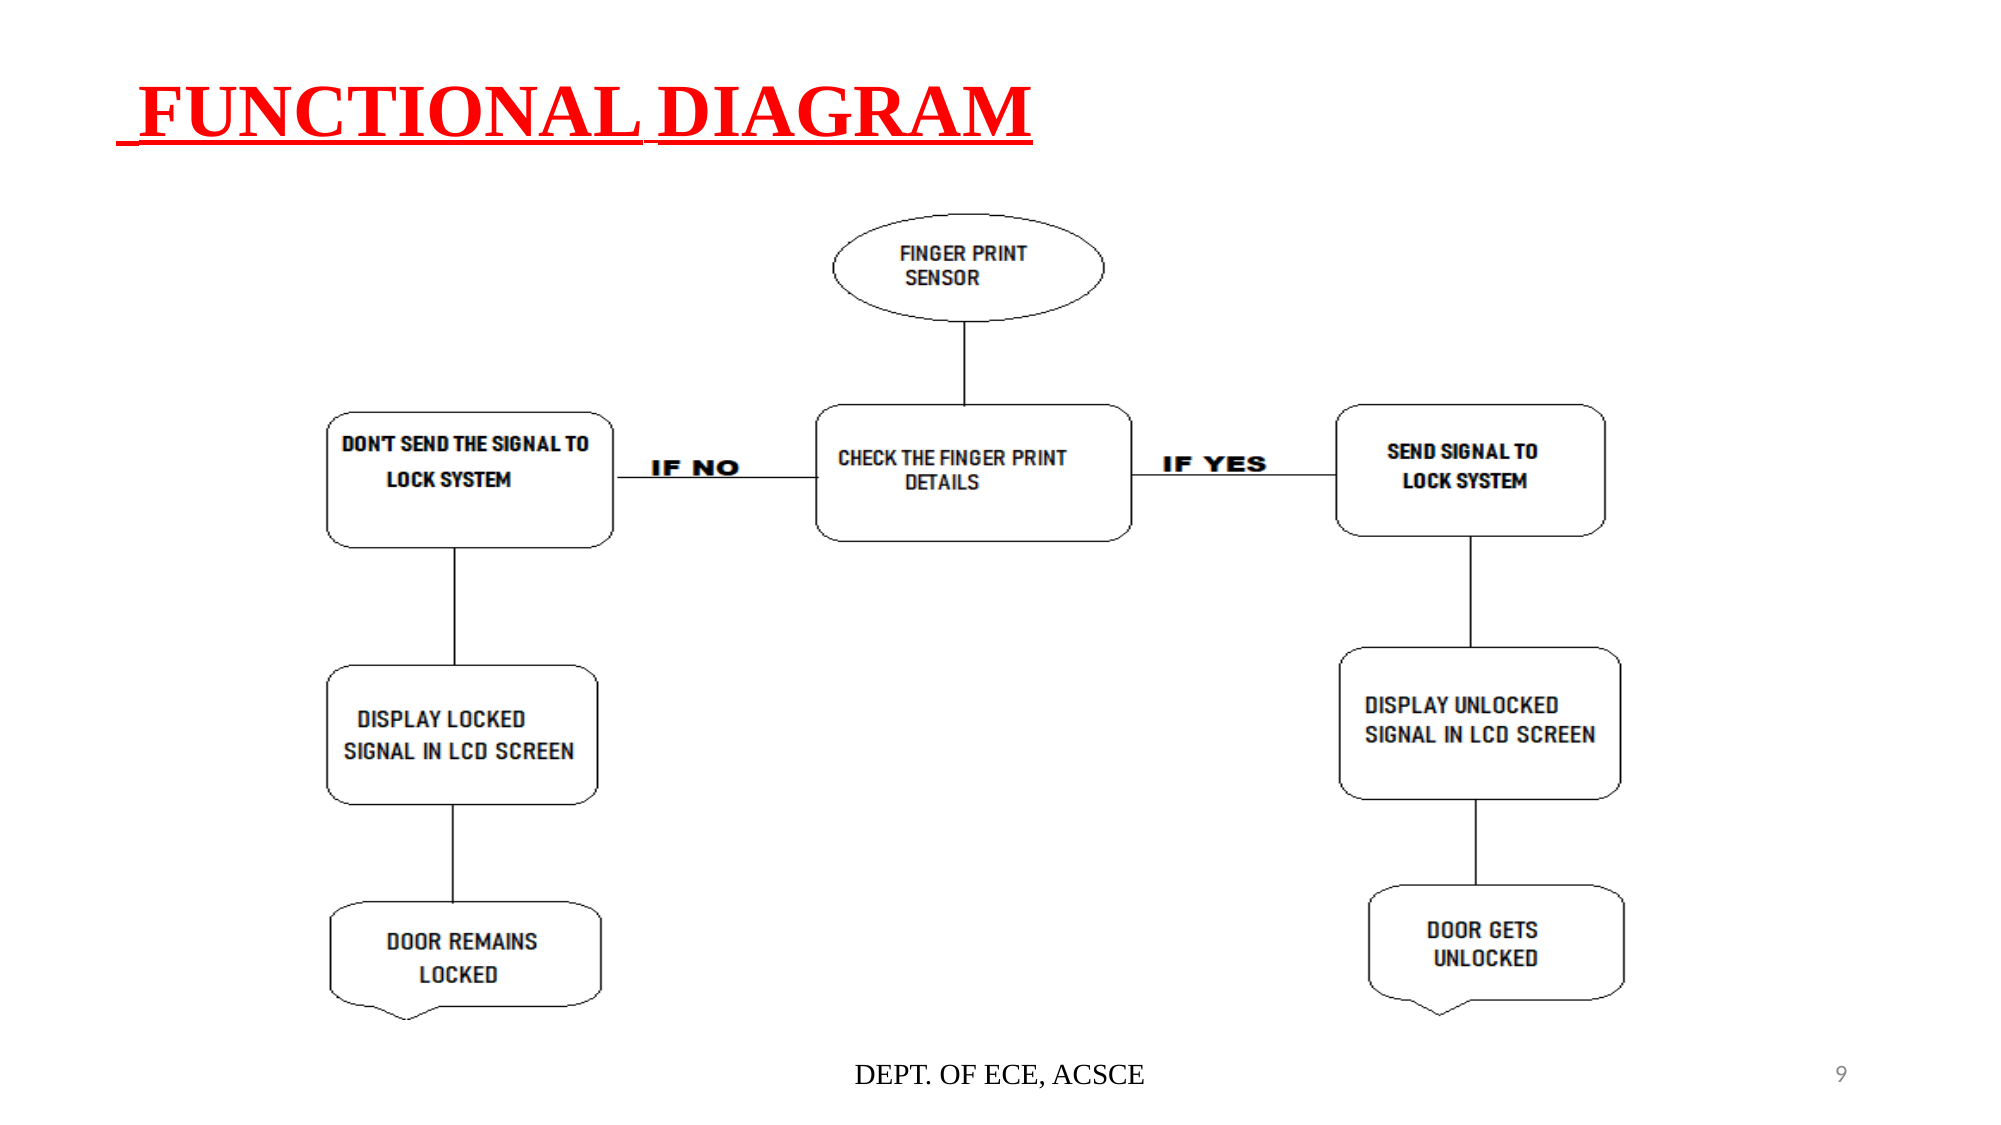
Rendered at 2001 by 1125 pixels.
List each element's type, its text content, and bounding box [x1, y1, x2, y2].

footer DEPT. OF ECE, ACSCE [662, 1042, 1338, 1103]
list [8, 192, 1992, 1020]
slide_number 9 [1412, 1042, 1863, 1103]
title FUNCTIONAL DIAGRAM [100, 20, 1677, 192]
